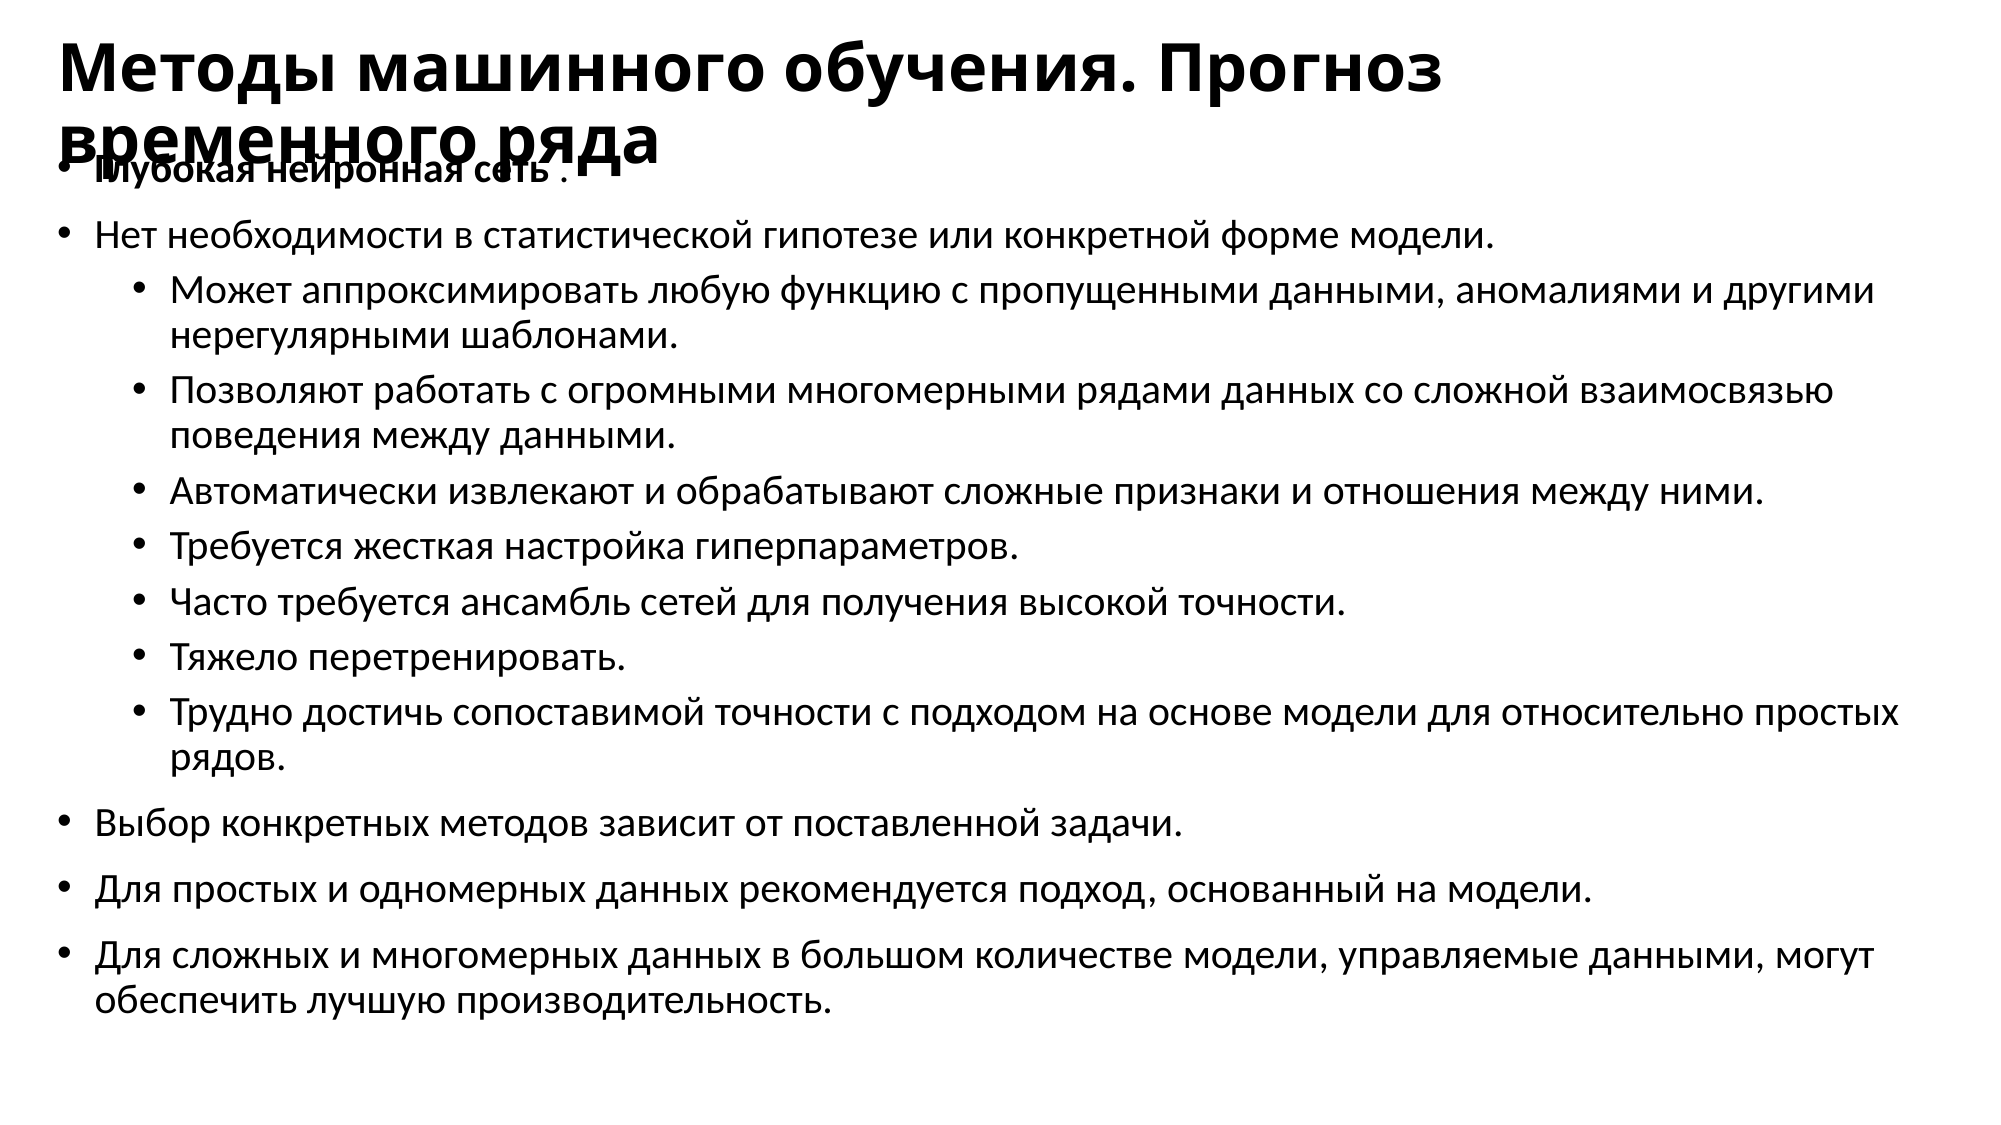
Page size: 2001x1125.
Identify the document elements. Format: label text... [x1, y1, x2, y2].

title Методы машинного обучения. Прогноз временного ряда [42, 59, 1863, 138]
list Глубокая нейронная сеть . Нет необходимости в статистической гипотезе или конкретной форме модели. Может аппроксимировать любую функцию с пропущенными данными, аномалиями и другими нерегулярными шаблонами. Позволяют работать с огромными многомерными рядами данных со сложной взаимосвязью поведения между данными. Автоматически извлекают и обрабатывают сложные признаки и отношения между ними. Требуется жесткая настройка гиперпараметров. Часто требуется ансамбль сетей для получения высокой точности. Тяжело перетренировать. Трудно достичь сопоставимой точности с подходом на основе модели для относительно простых рядов. Выбор конкретных методов зависит от поставленной задачи. Для простых и одномерных данных рекомендуется подход, основанный на модели. Для сложных и многомерных данных в большом количестве модели, управляемые данными, могут обеспечить лучшую производительность. [42, 138, 1984, 1000]
